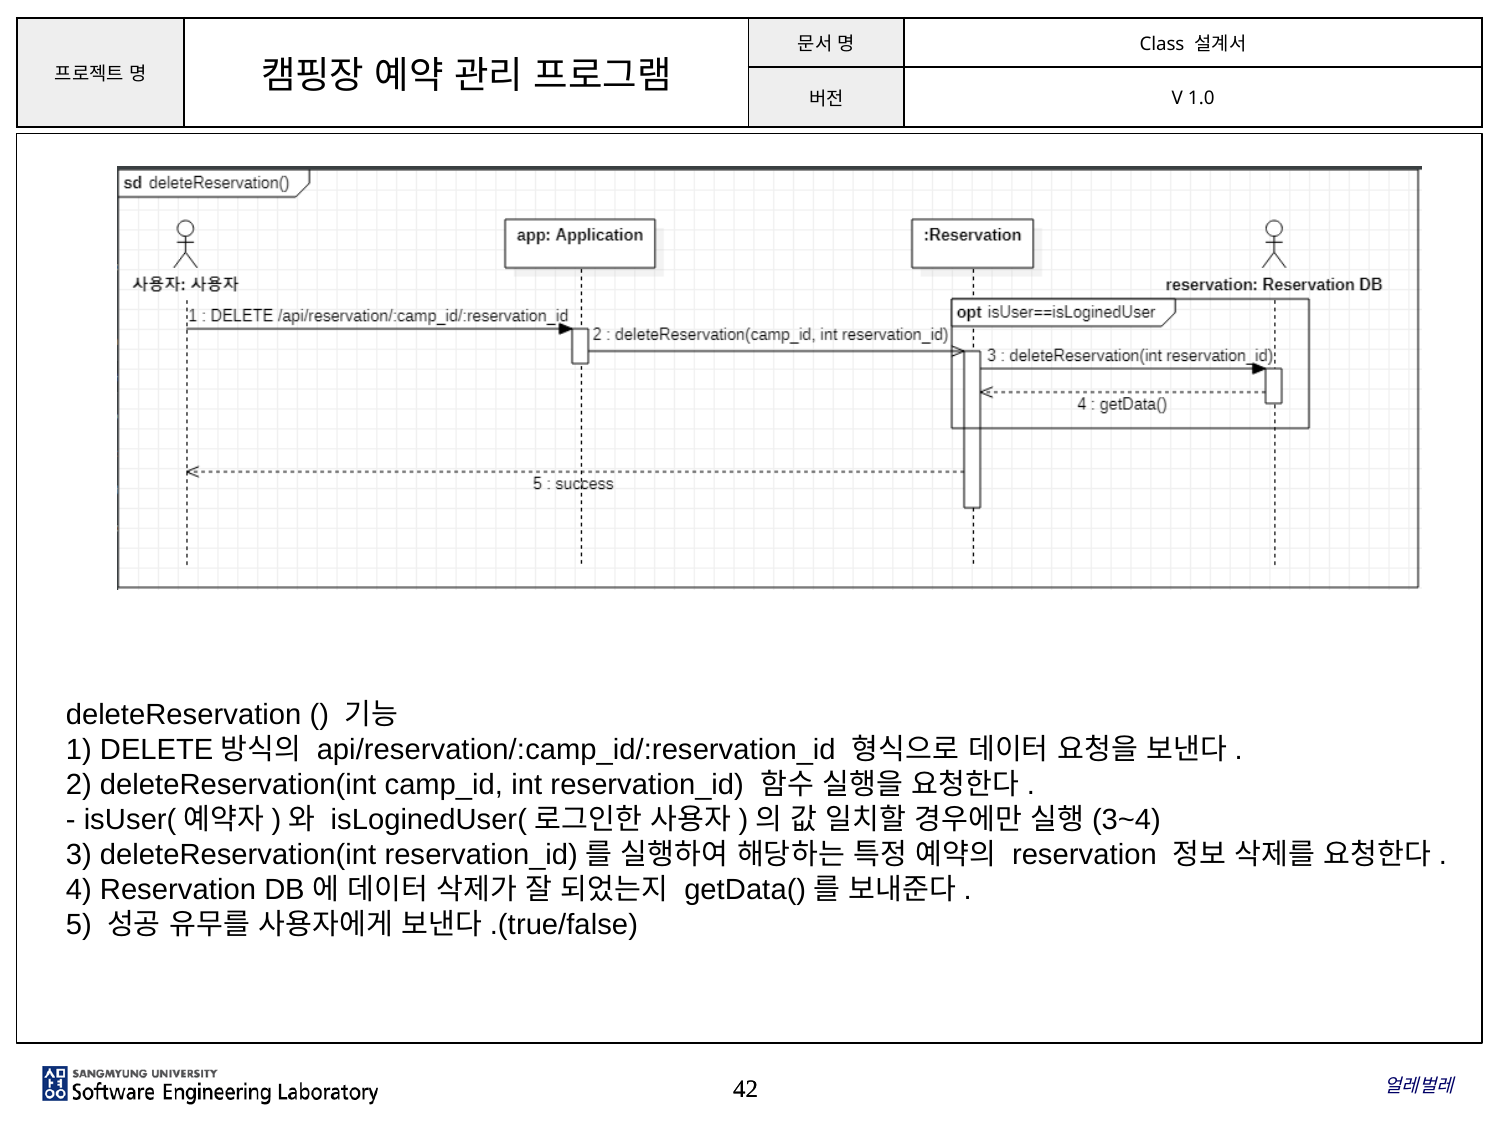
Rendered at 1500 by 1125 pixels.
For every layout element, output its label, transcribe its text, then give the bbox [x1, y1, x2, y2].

picture [42, 1066, 382, 1106]
text_box deleteReservation () 기능 1) DELETE방식의 api/reservation/:camp_id/:reservation_id 형식으로 데이터 요청을 보낸다. 2) deleteReservation(int camp_id, int reservation_id) 함수 실행을 요청한다. - isUser(예약자)와 isLoginedUser(로그인한 사용자)의 값 일치할 경우에만 실행(3~4) 3) deleteReservation(int reservation_id)를 실행하여 해당하는 특정 예약의 reservation 정보 삭제를 요청한다. 4) Reservation DB에 데이터 삭제가 잘 되었는지 getData()를 보내준다. 5) 성공 유무를 사용자에게 보낸다.(true/false) [51, 688, 1489, 948]
footer 얼레벌레 [994, 1060, 1454, 1110]
picture [117, 166, 1422, 590]
